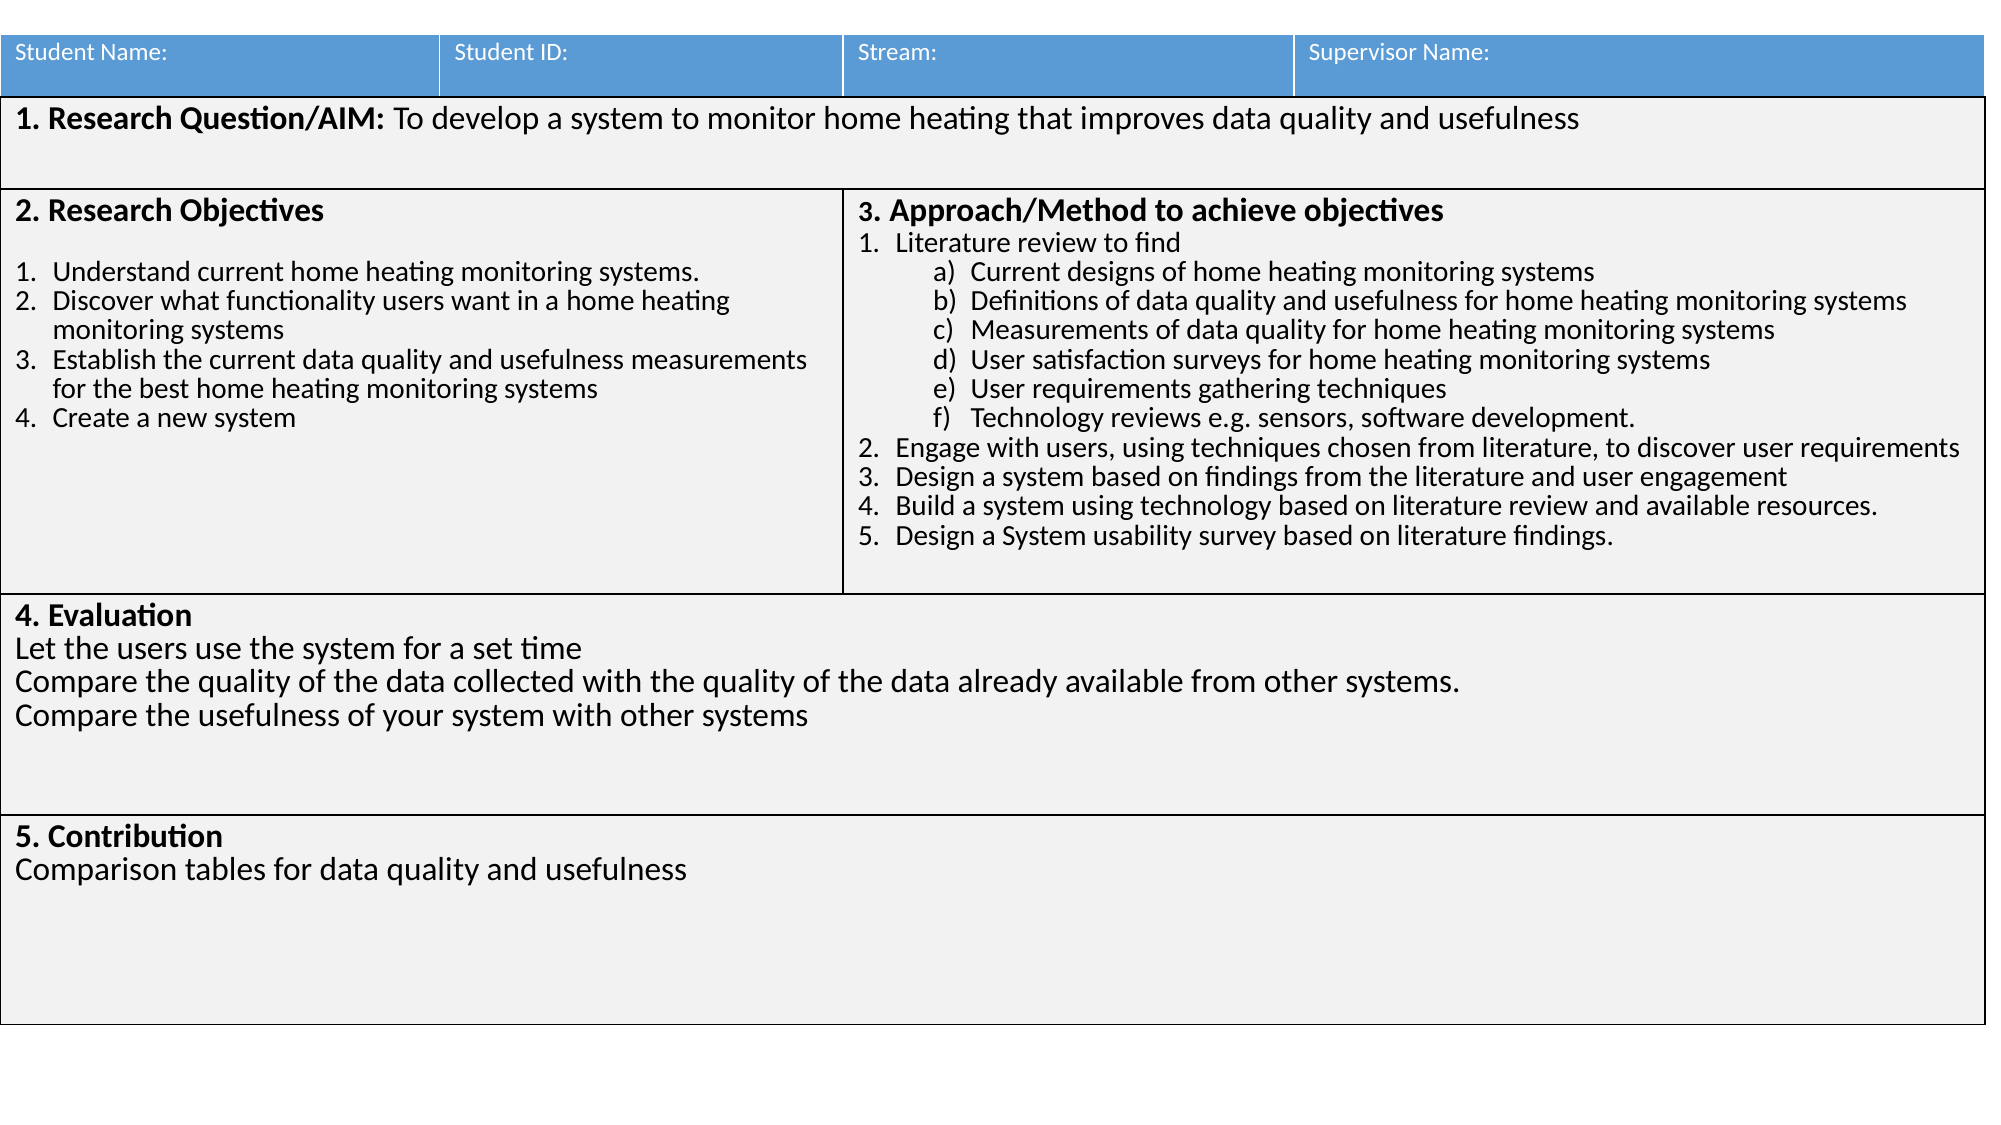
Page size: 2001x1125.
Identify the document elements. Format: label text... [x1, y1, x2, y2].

table_header Supervisor Name: [1295, 35, 1984, 96]
table_header Student Name: [1, 35, 439, 96]
table_cell 3. Approach/Method to achieve objectives Literature review to find Current designs of home heating monitoring systems Definitions of data quality and usefulness for home heating monitoring systems Measurements of data quality for home heating monitoring systems User satisfaction surveys for home heating monitoring systems User requirements gathering techniques Technology reviews e.g. sensors, software development. Engage with users, using techniques chosen from literature, to discover user requirements Design a system based on findings from the literature and user engagement Build a system using technology based on literature review and available resources. Design a System usability survey based on literature findings. [844, 190, 1984, 593]
table_cell 1. Research Question/AIM: To develop a system to monitor home heating that improves data quality and usefulness [1, 98, 1984, 188]
table_header Student ID: [440, 35, 842, 96]
table_cell 5. Contribution Comparison tables for data quality and usefulness [1, 816, 1984, 1024]
table_cell 4. Evaluation Let the users use the system for a set time Compare the quality of the data collected with the quality of the data already available from other systems. Compare the usefulness of your system with other systems [1, 595, 1984, 814]
table_header Stream: [844, 35, 1293, 96]
table_cell 2. Research Objectives Understand current home heating monitoring systems. Discover what functionality users want in a home heating monitoring systems Establish the current data quality and usefulness measurements for the best home heating monitoring systems Create a new system [1, 190, 842, 593]
